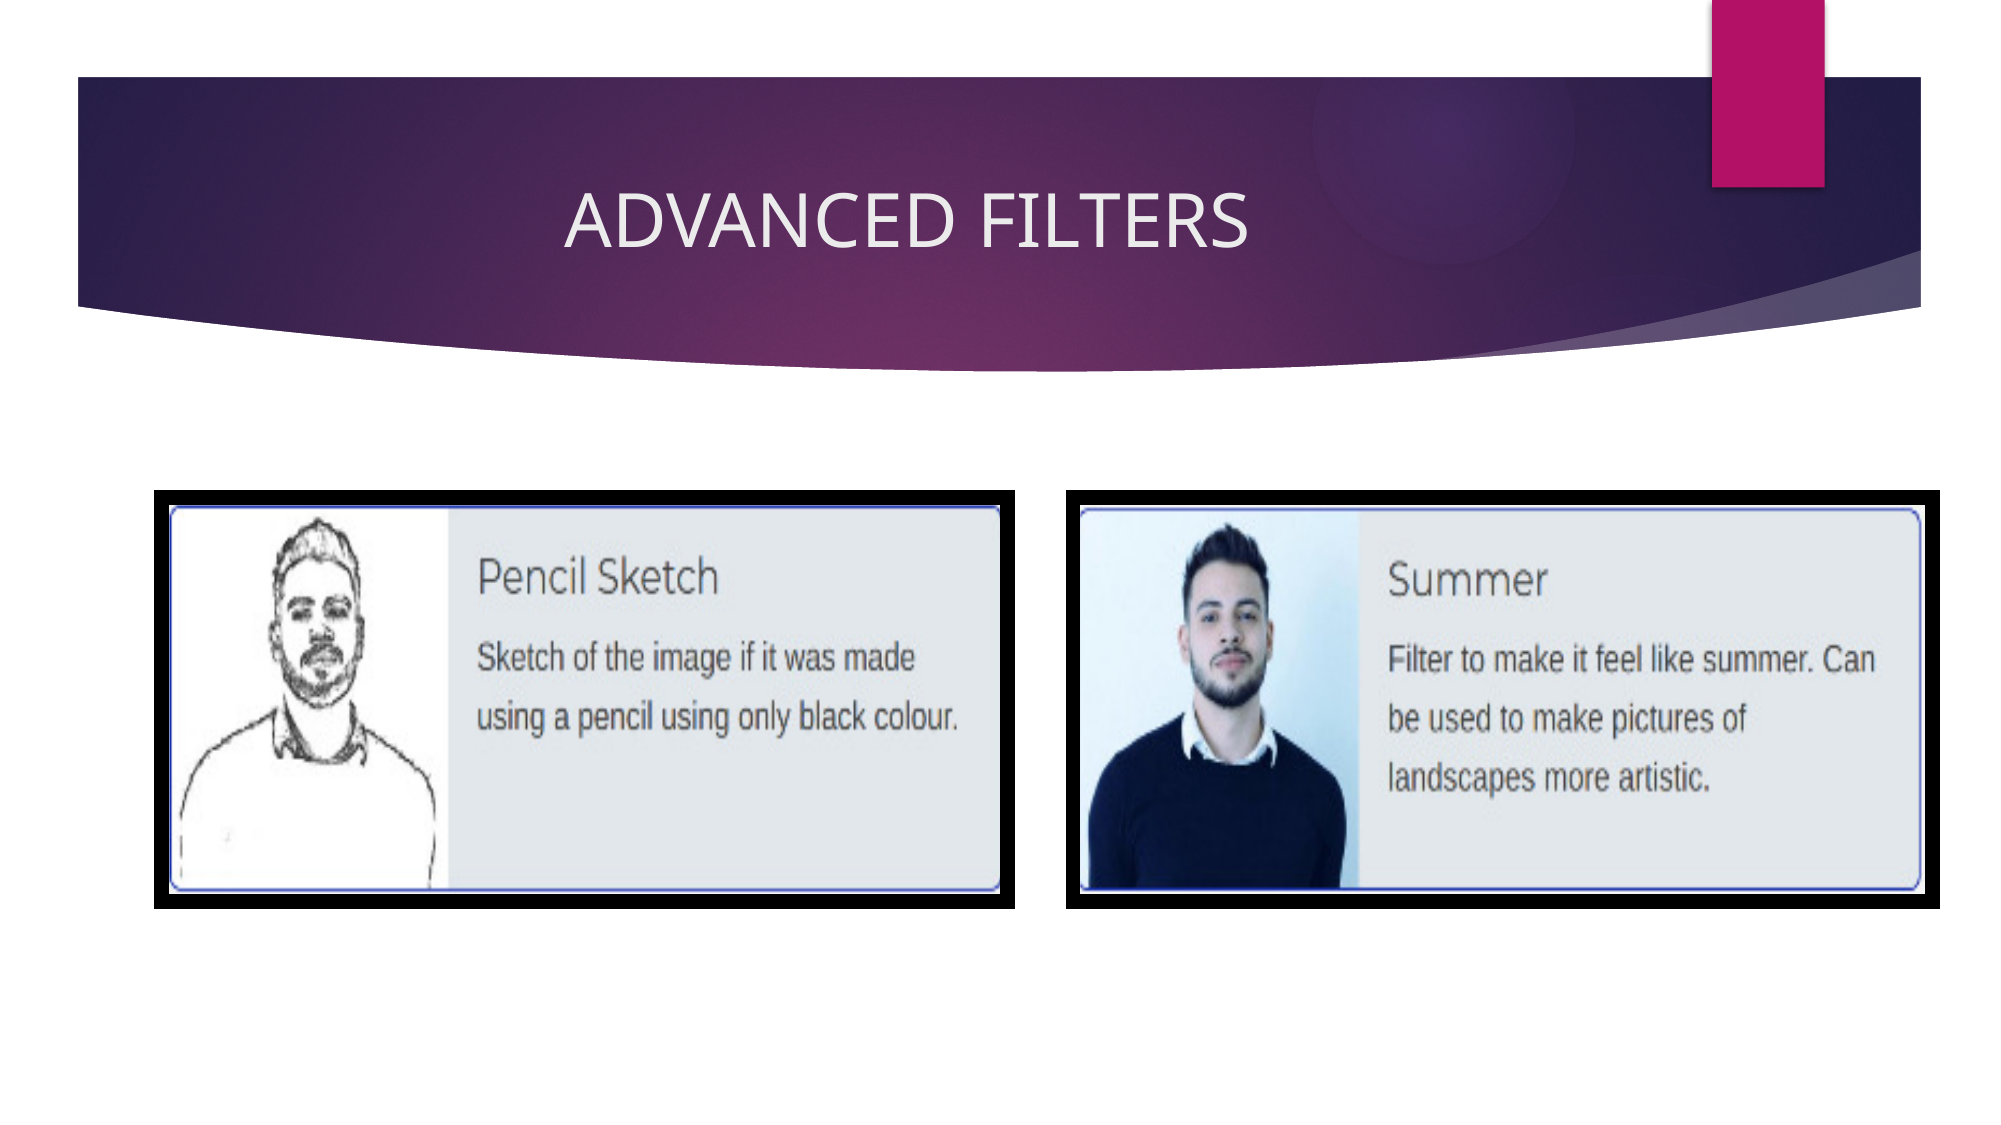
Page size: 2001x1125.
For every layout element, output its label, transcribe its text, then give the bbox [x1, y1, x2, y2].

title ADVANCED FILTERS [189, 159, 1627, 276]
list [168, 504, 1001, 895]
picture [1080, 504, 1926, 895]
